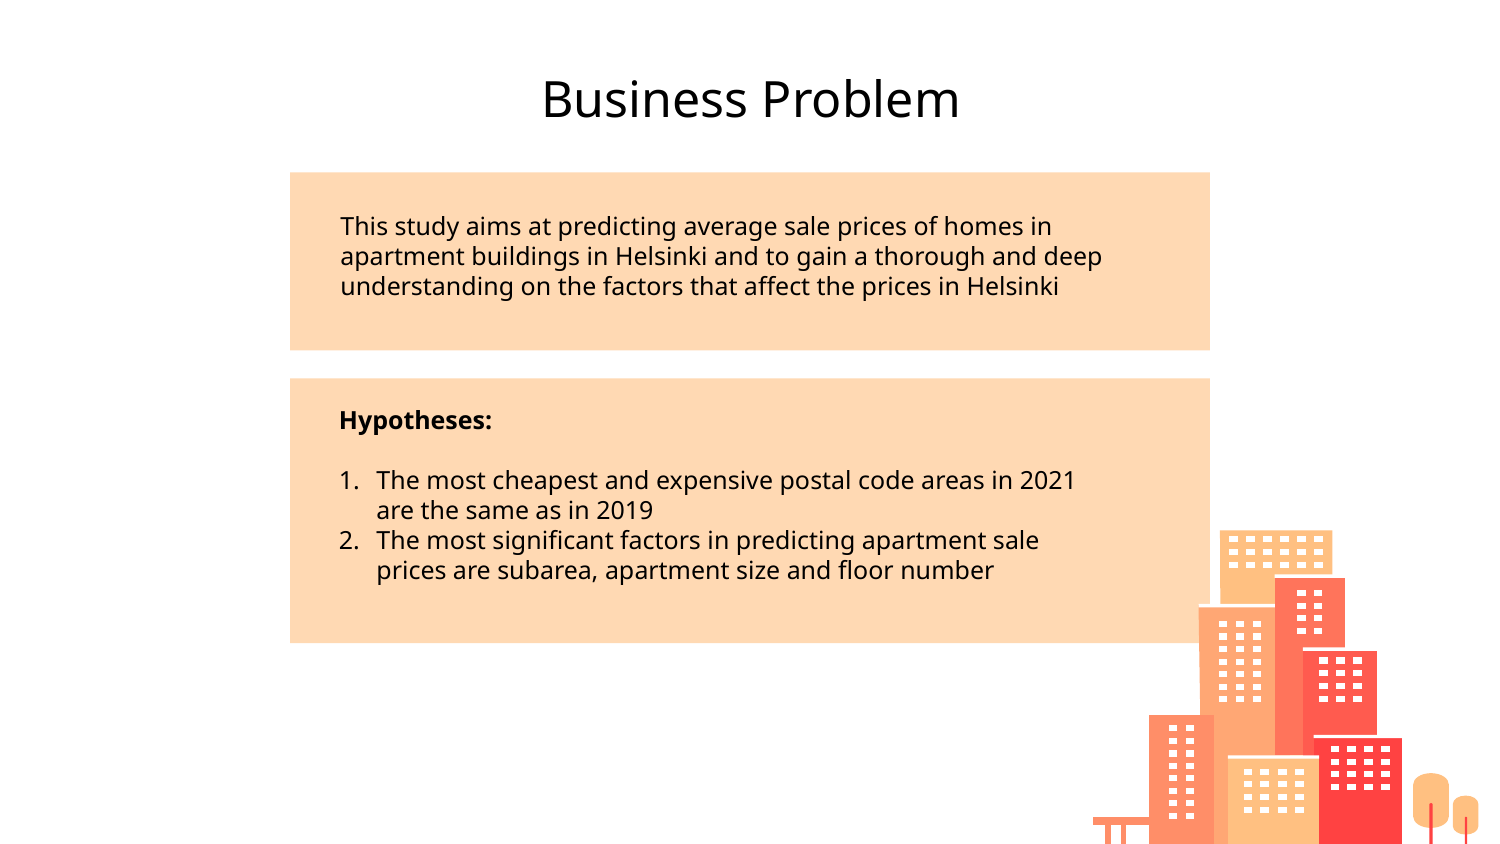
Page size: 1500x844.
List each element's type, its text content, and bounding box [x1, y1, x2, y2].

text_box [288, 376, 1212, 645]
text_box [288, 170, 1212, 353]
text_box This study aims at predicting average sale prices of homes in apartment buildings in Helsinki and to gain a thorough and deep understanding on the factors that affect the prices in Helsinki [325, 211, 1121, 301]
title Business Problem [409, 63, 1093, 132]
text_box Hypotheses: The most cheapest and expensive postal code areas in 2021 are the same as in 2019 The most significant factors in predicting apartment sale prices are subarea, apartment size and floor number [323, 416, 1117, 604]
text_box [1092, 530, 1479, 844]
